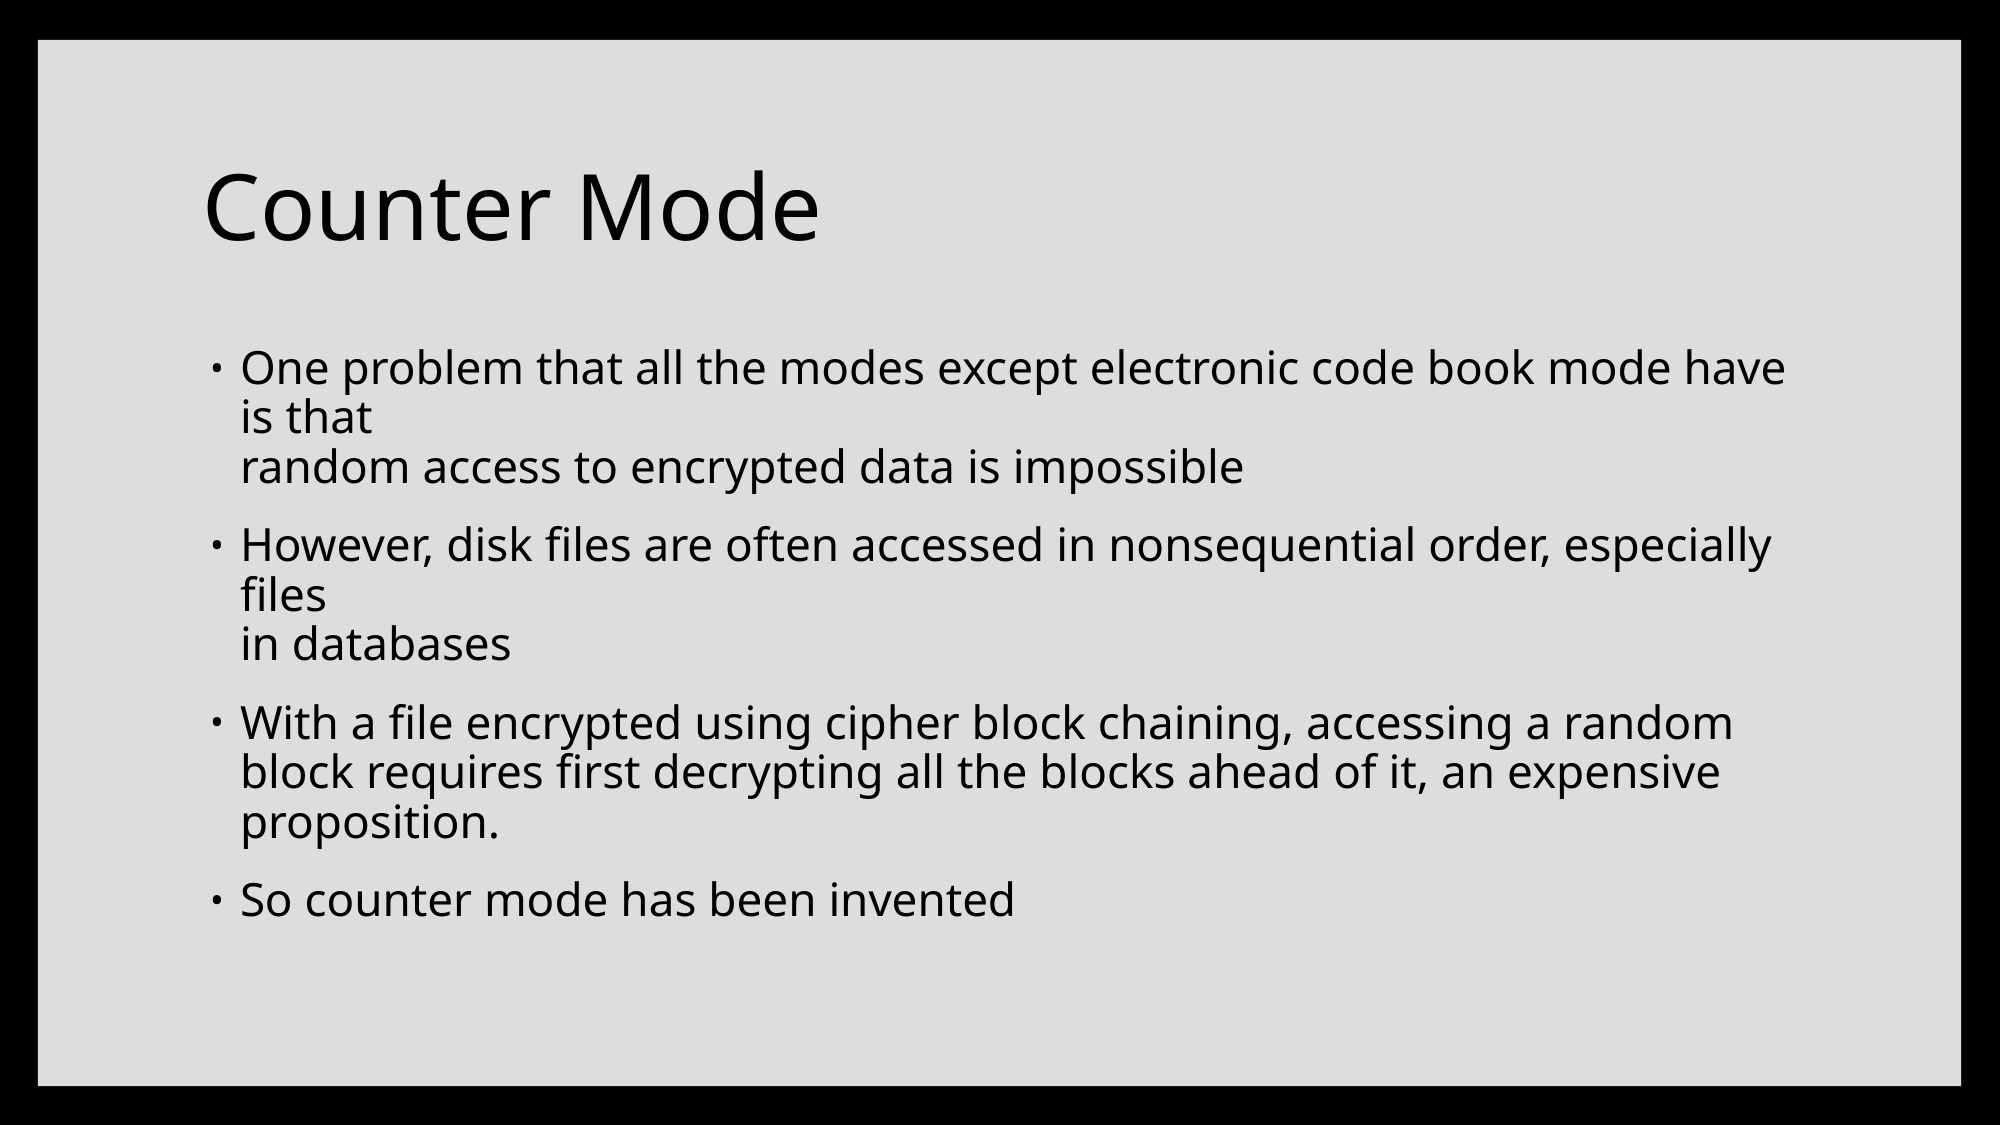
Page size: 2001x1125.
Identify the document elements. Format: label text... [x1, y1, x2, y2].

title Counter Mode [187, 99, 1808, 323]
list One problem that all the modes except electronic code book mode have is that random access to encrypted data is impossible However, disk files are often accessed in nonsequential order, especially files in databases With a file encrypted using cipher block chaining, accessing a random block requires first decrypting all the blocks ahead of it, an expensive proposition. So counter mode has been invented [187, 337, 1808, 1000]
